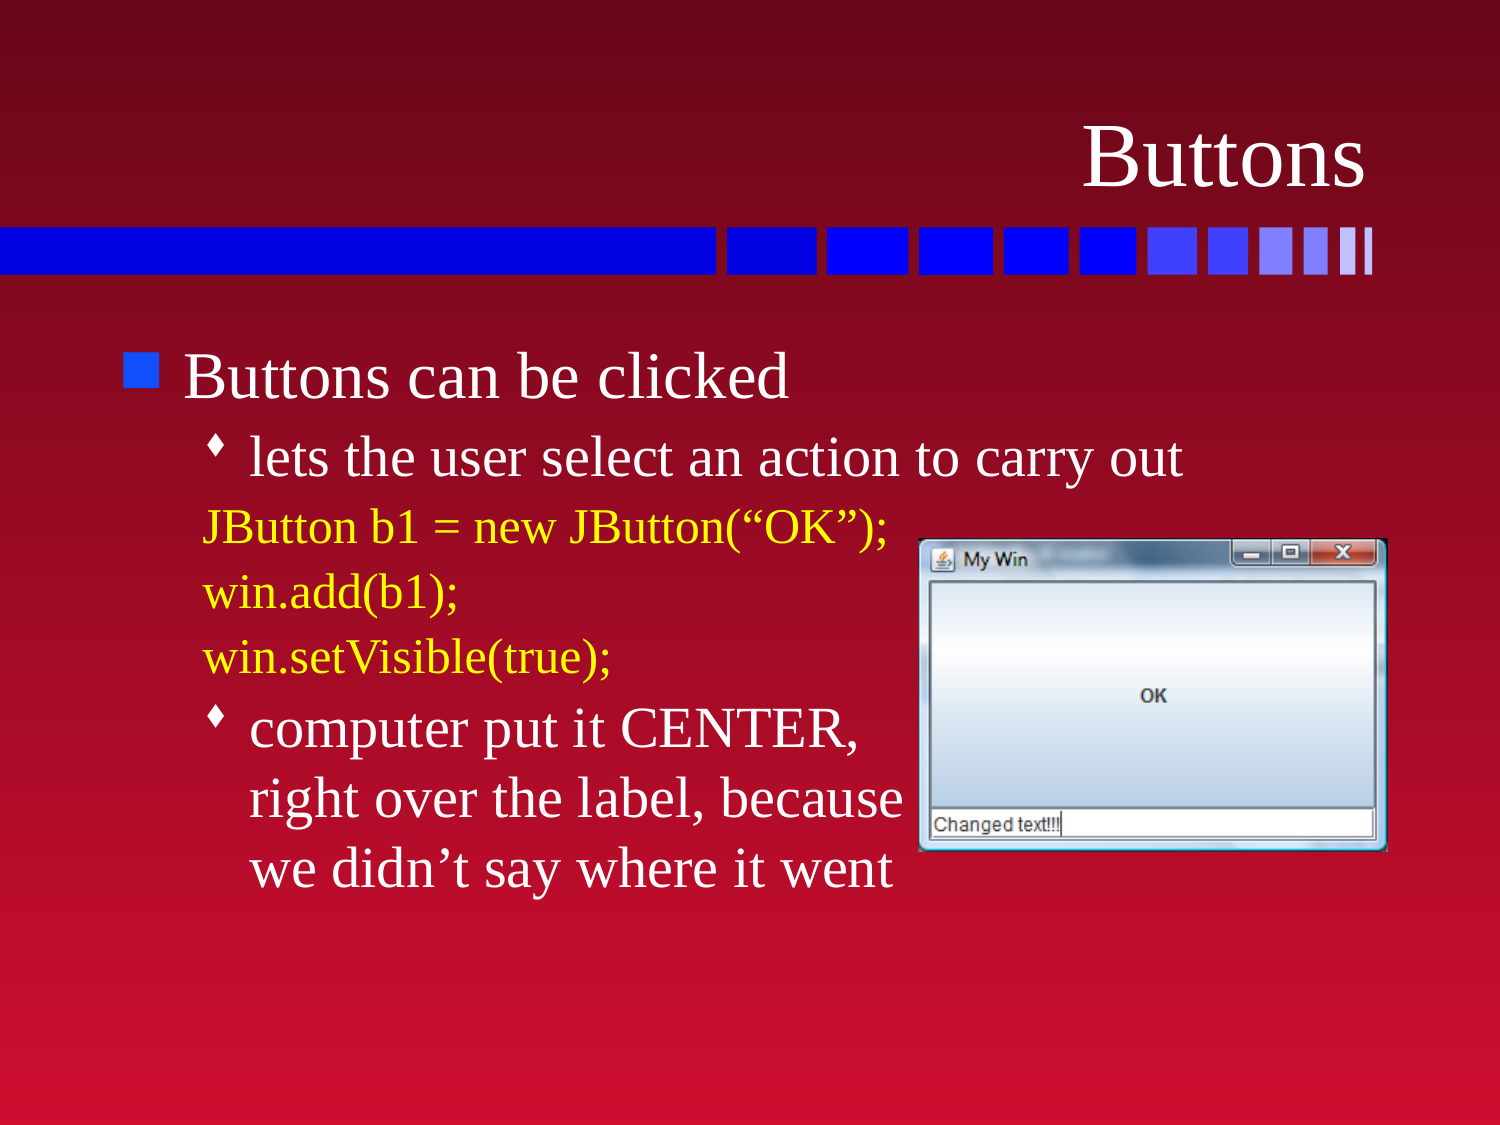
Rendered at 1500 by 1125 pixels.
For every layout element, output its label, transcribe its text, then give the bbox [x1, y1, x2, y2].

picture [918, 538, 1388, 852]
list Buttons can be clicked lets the user select an action to carry out JButton b1 = new JButton(“OK”); win.add(b1); win.setVisible(true); computer put it CENTER, right over the label, because we didn’t say where it went [111, 324, 1388, 1001]
title Buttons [109, 27, 1383, 213]
